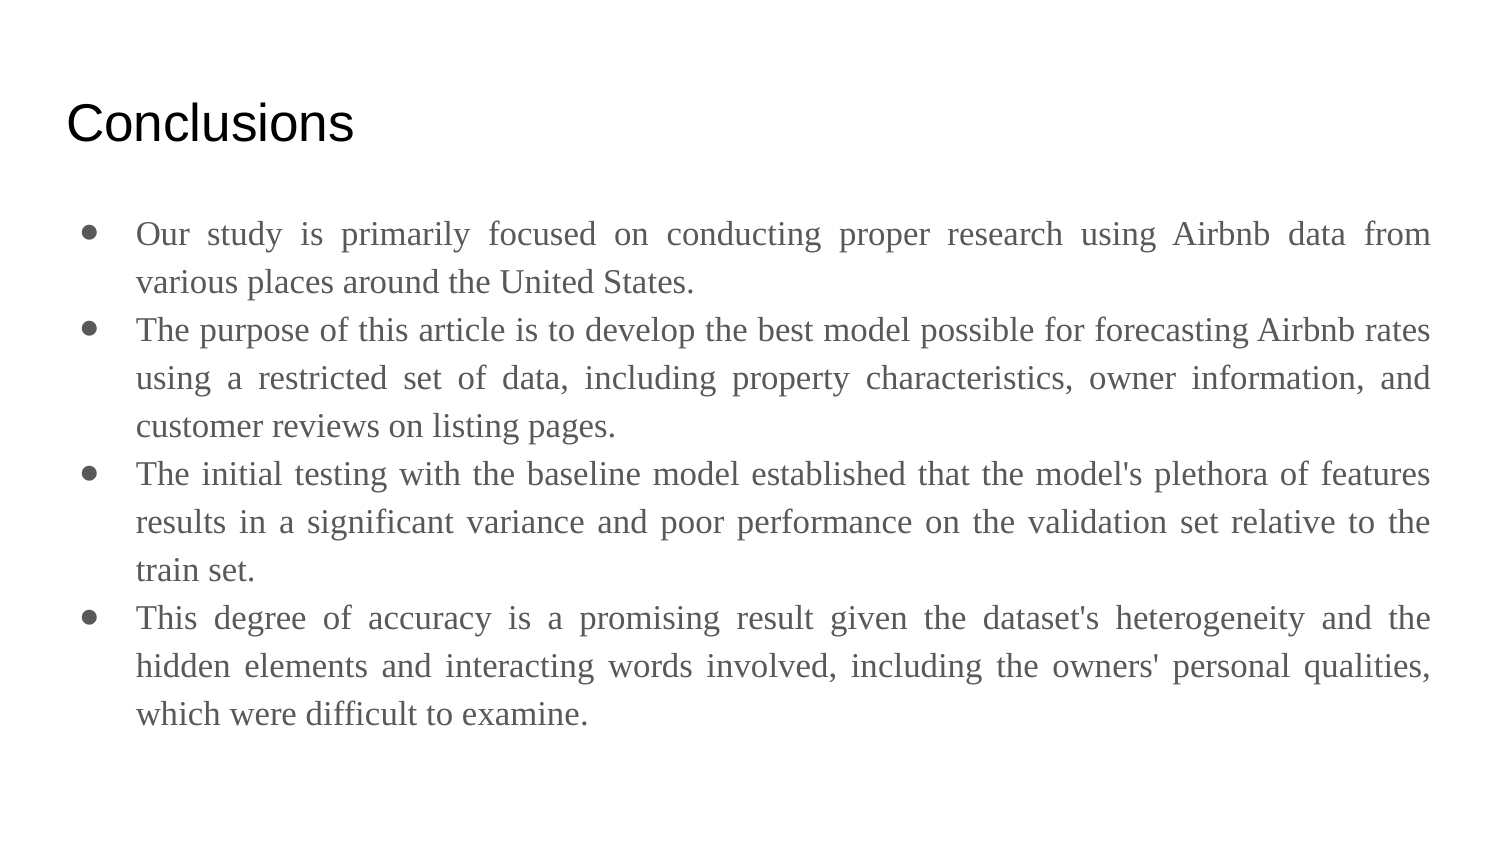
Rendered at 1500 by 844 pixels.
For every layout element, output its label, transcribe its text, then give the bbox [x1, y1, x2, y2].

title Conclusions [51, 72, 1449, 167]
list Our study is primarily focused on conducting proper research using Airbnb data from various places around the United States. The purpose of this article is to develop the best model possible for forecasting Airbnb rates using a restricted set of data, including property characteristics, owner information, and customer reviews on listing pages. The initial testing with the baseline model established that the model's plethora of features results in a significant variance and poor performance on the validation set relative to the train set. This degree of accuracy is a promising result given the dataset's heterogeneity and the hidden elements and interacting words involved, including the owners' personal qualities, which were difficult to examine. [51, 189, 1449, 750]
